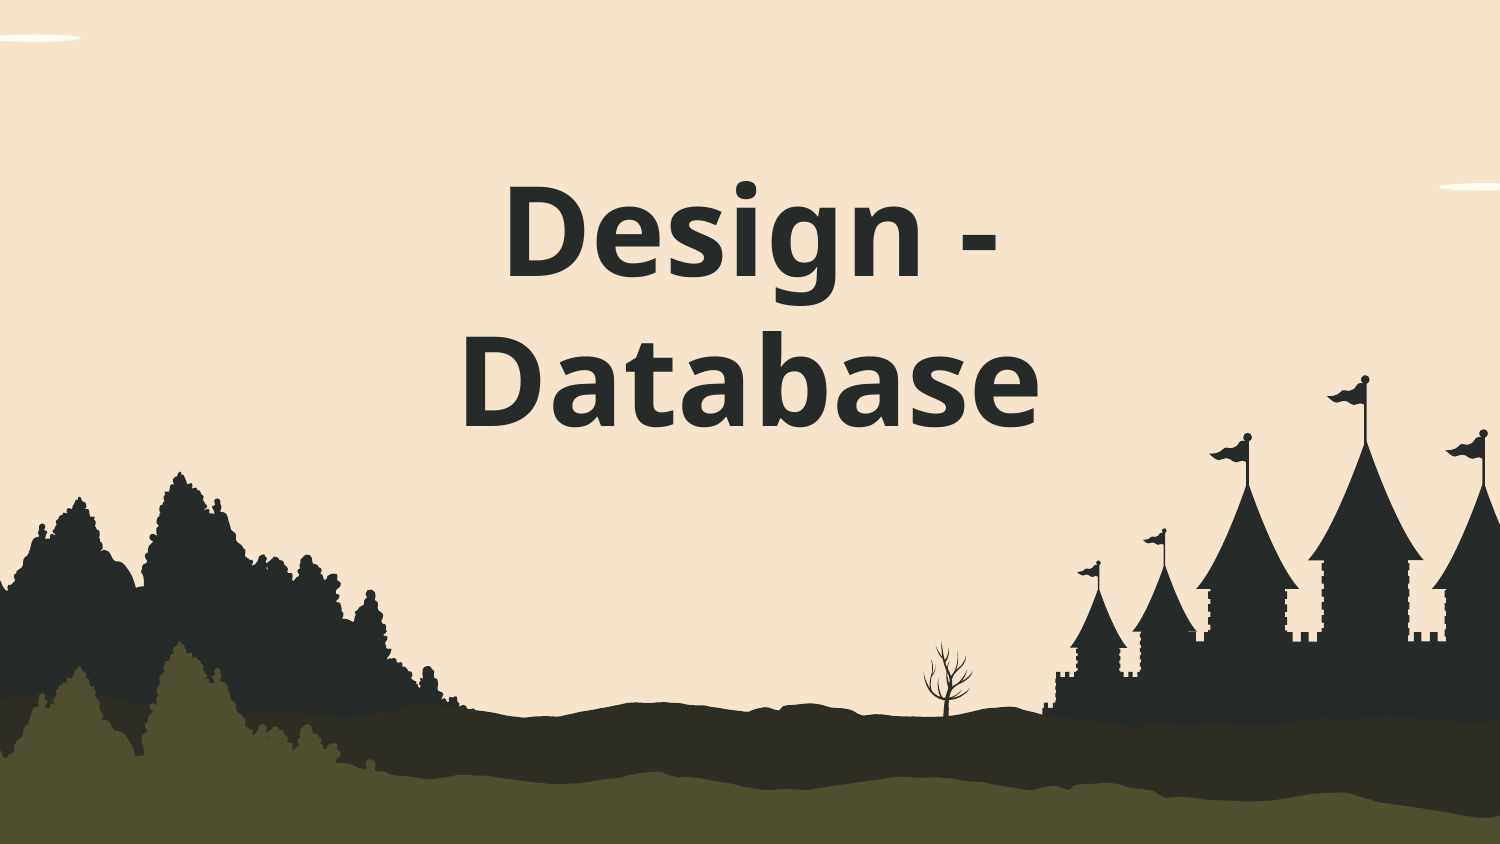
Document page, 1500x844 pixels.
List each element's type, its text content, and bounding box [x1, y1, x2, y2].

title Design - Database [187, 217, 1313, 386]
